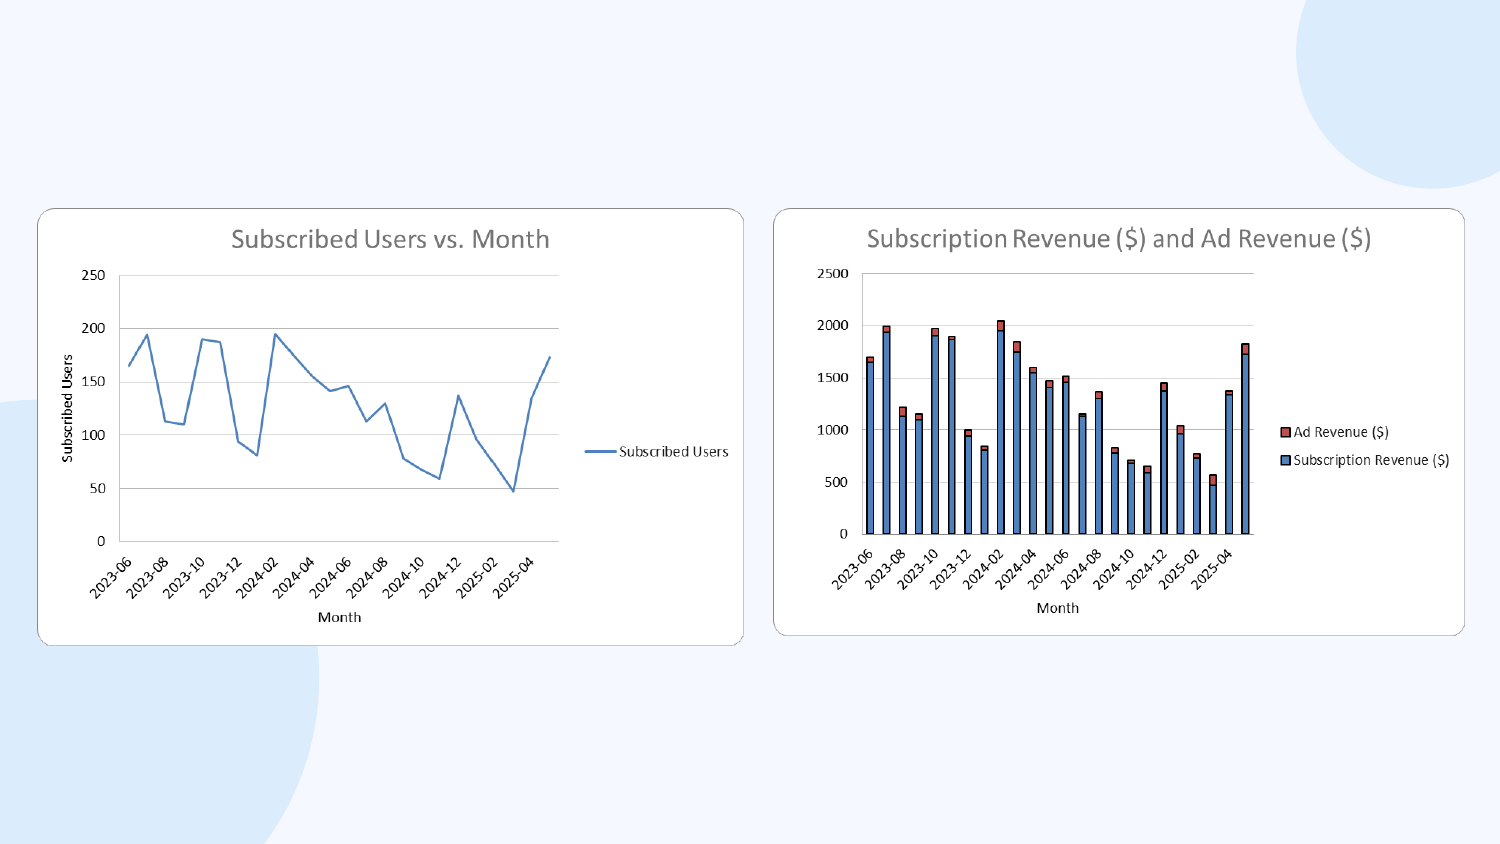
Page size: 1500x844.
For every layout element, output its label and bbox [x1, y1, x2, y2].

picture [36, 207, 744, 646]
picture [773, 207, 1465, 636]
